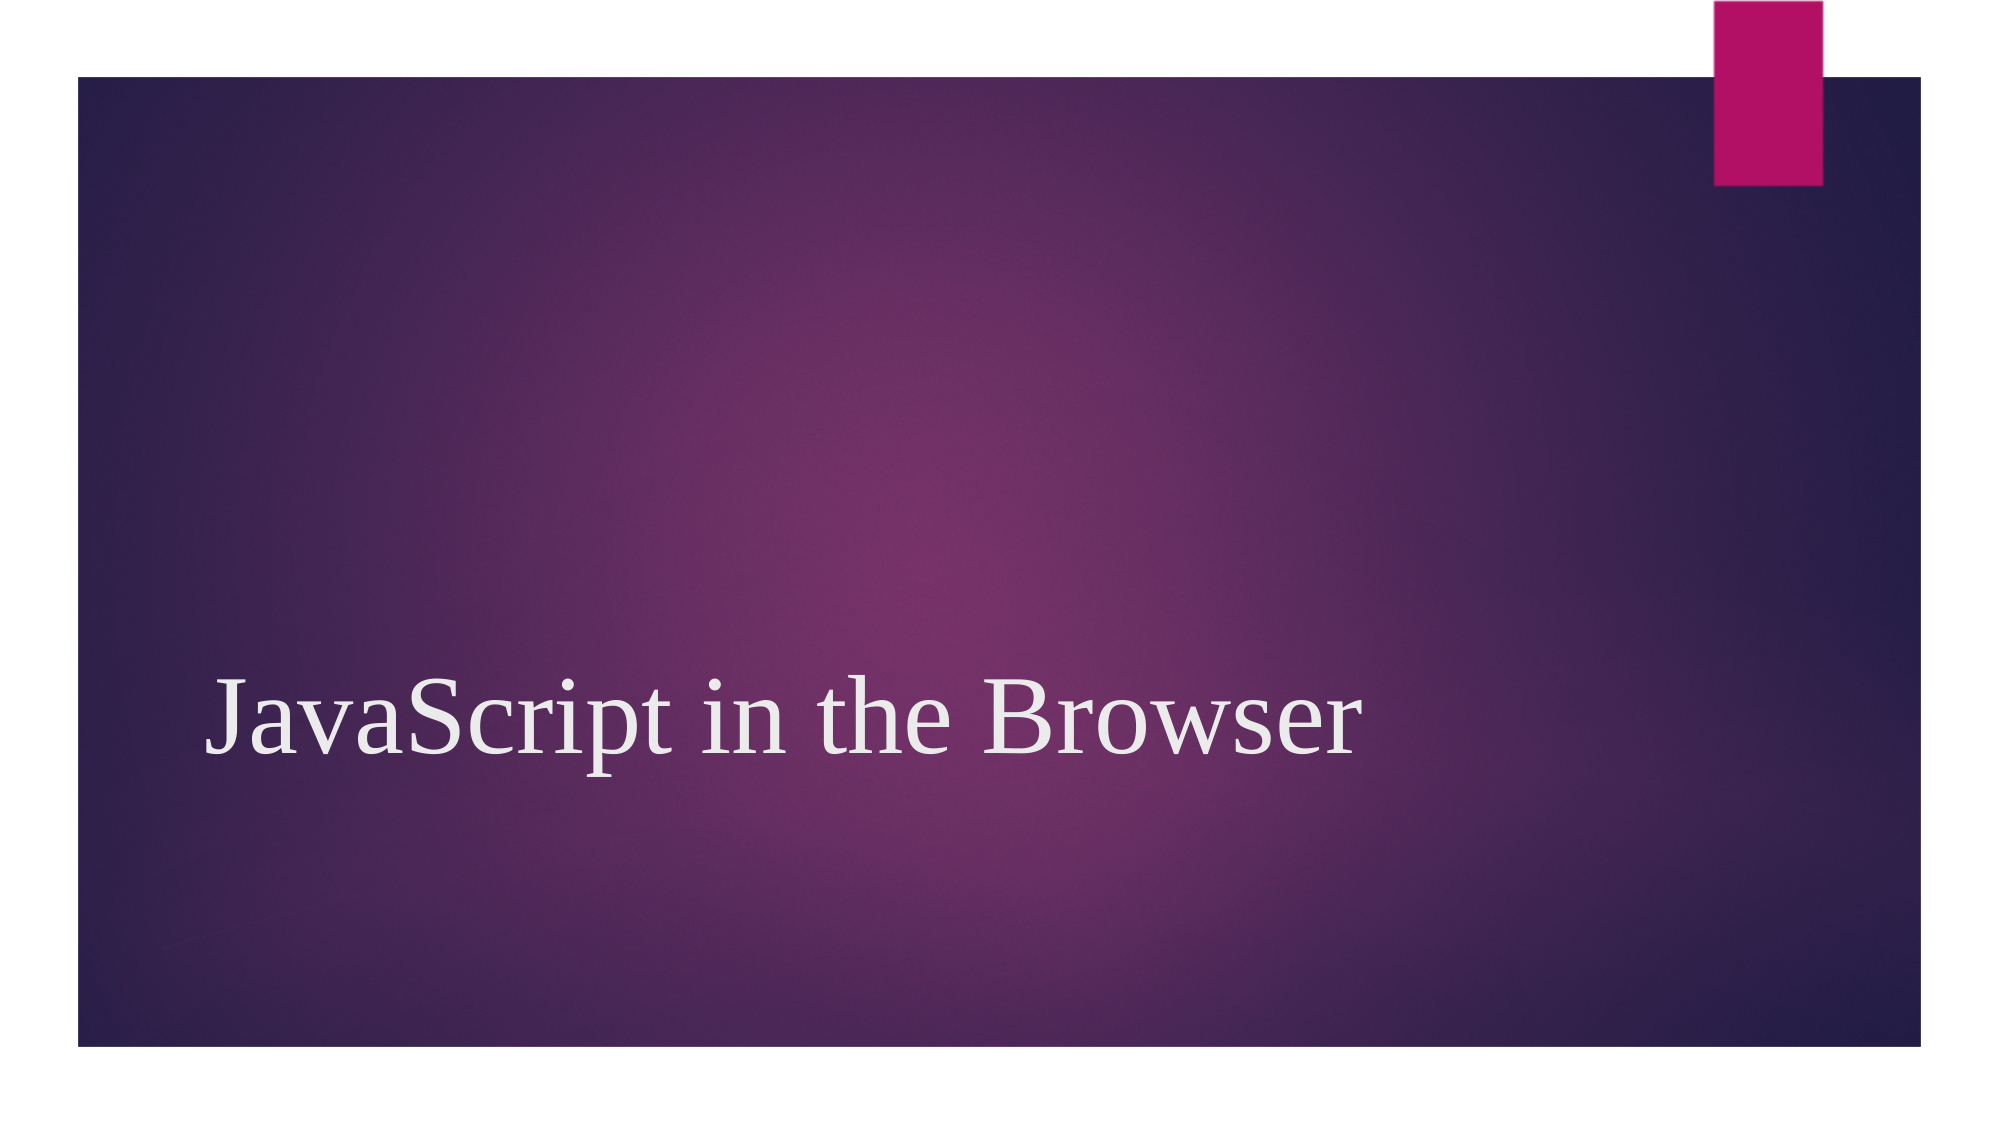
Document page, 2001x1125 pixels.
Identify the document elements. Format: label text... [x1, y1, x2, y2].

title JavaScript in the Browser [189, 344, 1638, 784]
